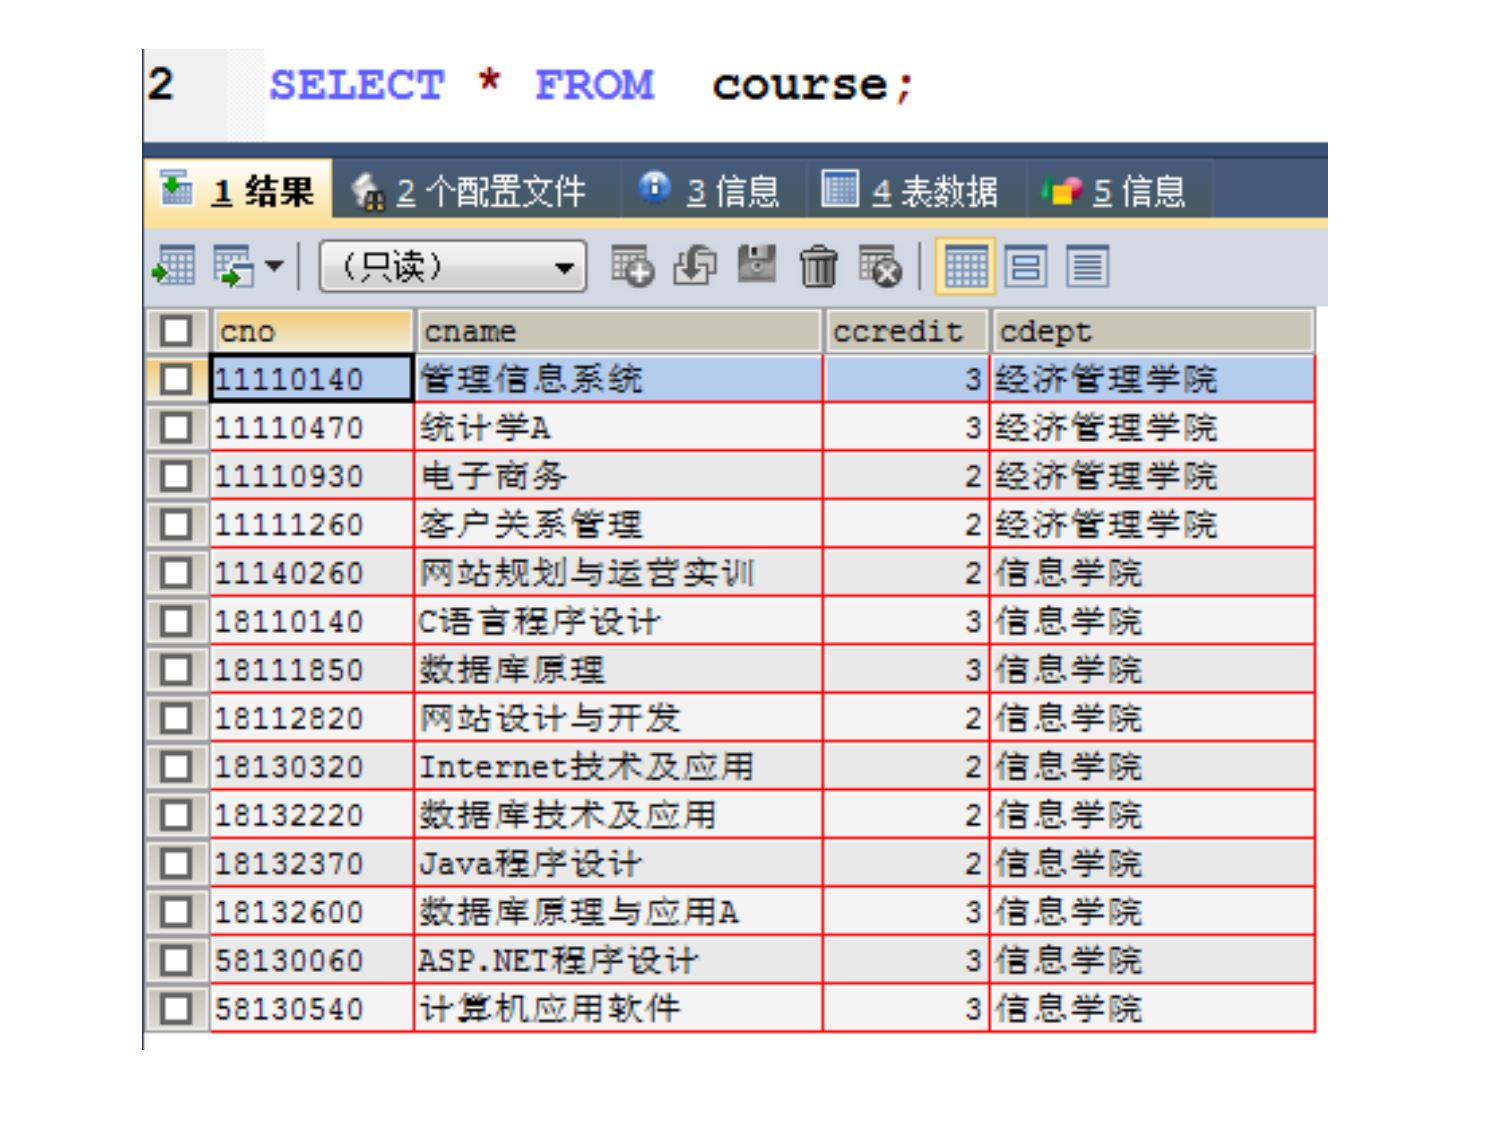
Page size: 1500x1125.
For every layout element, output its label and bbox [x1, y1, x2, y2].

picture [142, 49, 1328, 1050]
